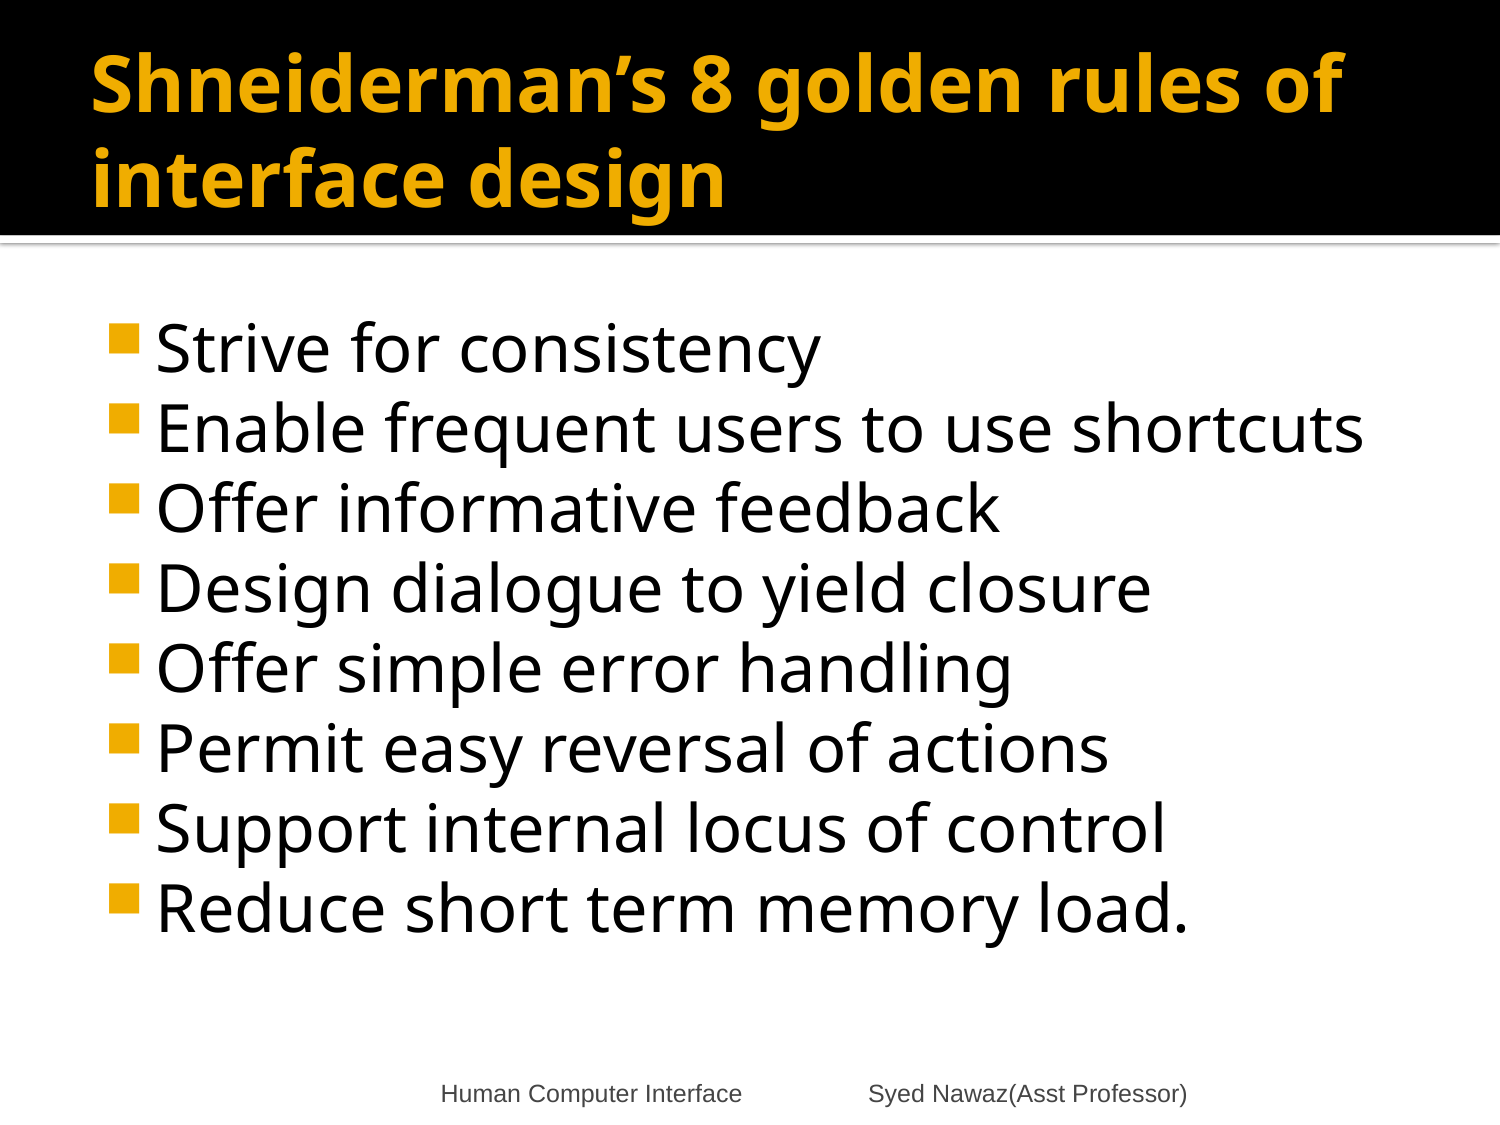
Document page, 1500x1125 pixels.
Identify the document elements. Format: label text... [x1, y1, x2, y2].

list Strive for consistency Enable frequent users to use shortcuts Offer informative feedback Design dialogue to yield closure Offer simple error handling Permit easy reversal of actions Support internal locus of control Reduce short term memory load. [74, 290, 1426, 1051]
title Shneiderman’s 8 golden rules of interface design [75, 25, 1425, 231]
footer Human Computer Interface Syed Nawaz(Asst Professor) [433, 1062, 1337, 1108]
